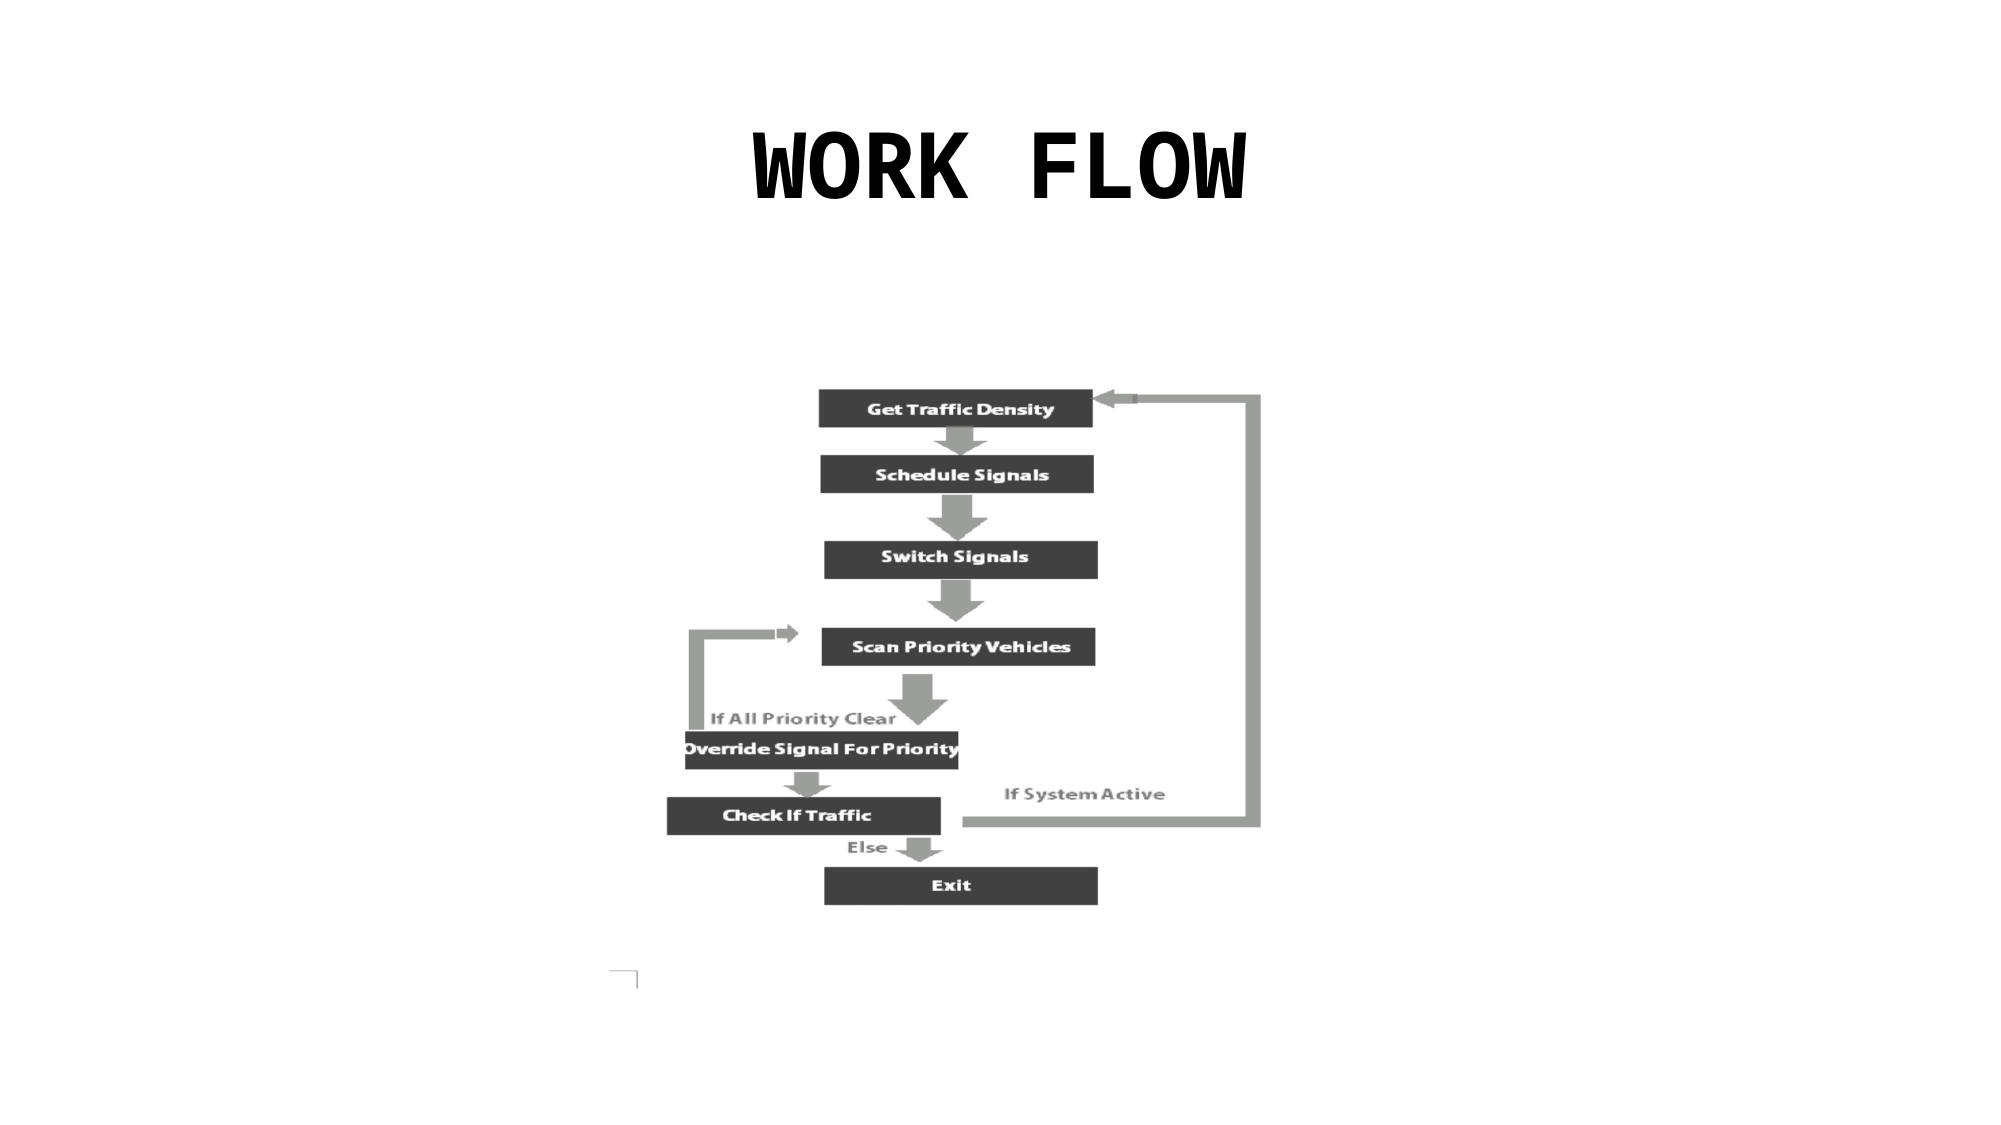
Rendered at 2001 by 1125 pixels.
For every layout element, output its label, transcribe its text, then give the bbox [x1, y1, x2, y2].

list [514, 281, 1373, 996]
title WORK FLOW [137, 59, 1863, 278]
